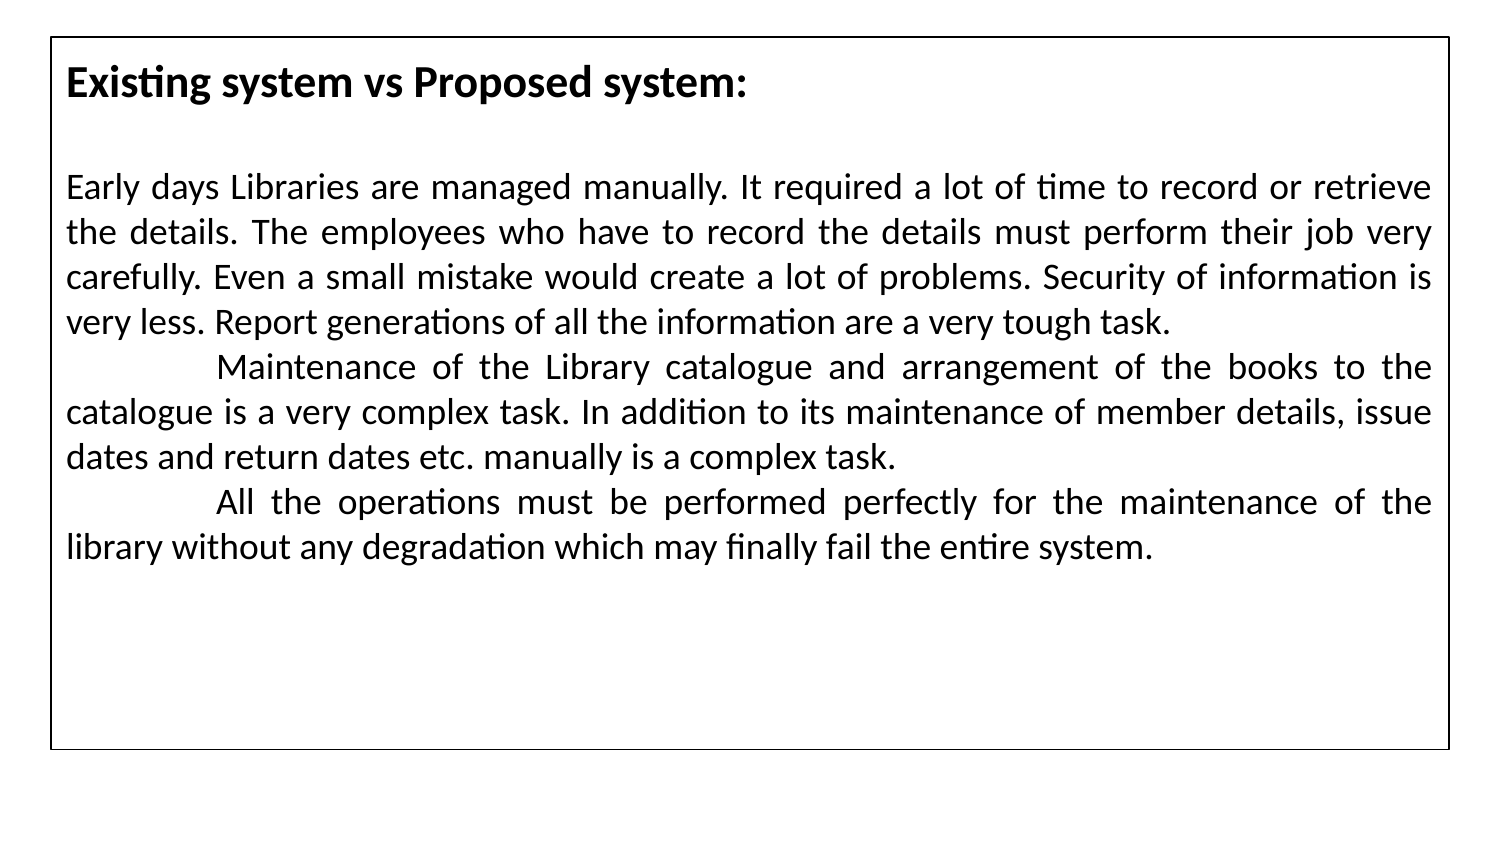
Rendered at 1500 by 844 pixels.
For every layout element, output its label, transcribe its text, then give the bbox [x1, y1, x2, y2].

list Existing system vs Proposed system: Early days Libraries are managed manually. It required a lot of time to record or retrieve the details. The employees who have to record the details must perform their job very carefully. Even a small mistake would create a lot of problems. Security of information is very less. Report generations of all the information are a very tough task. Maintenance of the Library catalogue and arrangement of the books to the catalogue is a very complex task. In addition to its maintenance of member details, issue dates and return dates etc. manually is a complex task. All the operations must be performed perfectly for the maintenance of the library without any degradation which may finally fail the entire system. [51, 36, 1449, 750]
